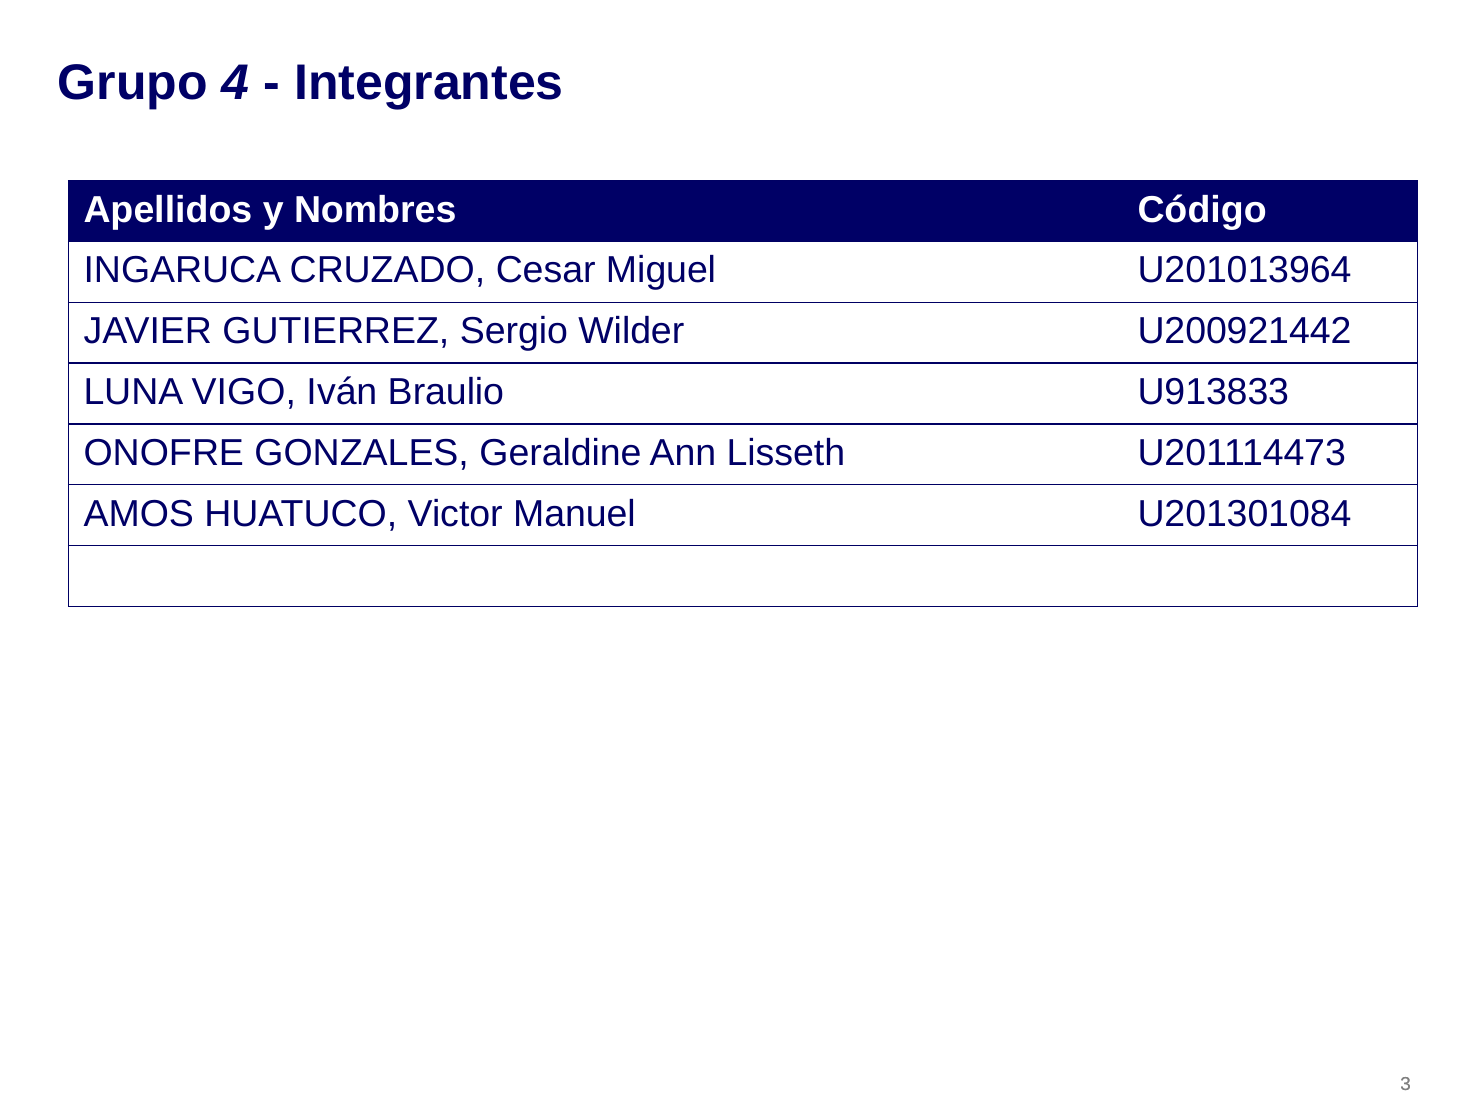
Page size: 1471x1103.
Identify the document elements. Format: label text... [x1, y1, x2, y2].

table_cell JAVIER GUTIERREZ, Sergio Wilder [69, 303, 1122, 362]
table_cell LUNA VIGO, Iván Braulio [69, 364, 1122, 423]
table_cell [69, 546, 1122, 606]
title Grupo 4 - Integrantes [42, 24, 1434, 135]
table_cell [1122, 546, 1417, 606]
table_cell INGARUCA CRUZADO, Cesar Miguel​ [69, 242, 1122, 302]
table_cell U201301084 [1122, 485, 1417, 545]
table_cell ONOFRE GONZALES, Geraldine Ann Lisseth​ [69, 425, 1122, 484]
table_cell U200921442 [1122, 303, 1417, 362]
table_header Apellidos y Nombres [69, 181, 1122, 241]
table_cell U201114473 [1122, 425, 1417, 484]
table_cell AMOS HUATUCO, Victor Manuel​ [69, 485, 1122, 545]
table_cell U913833 [1122, 364, 1417, 423]
table_cell U201013964 [1122, 242, 1417, 302]
table_header Código [1122, 181, 1417, 241]
